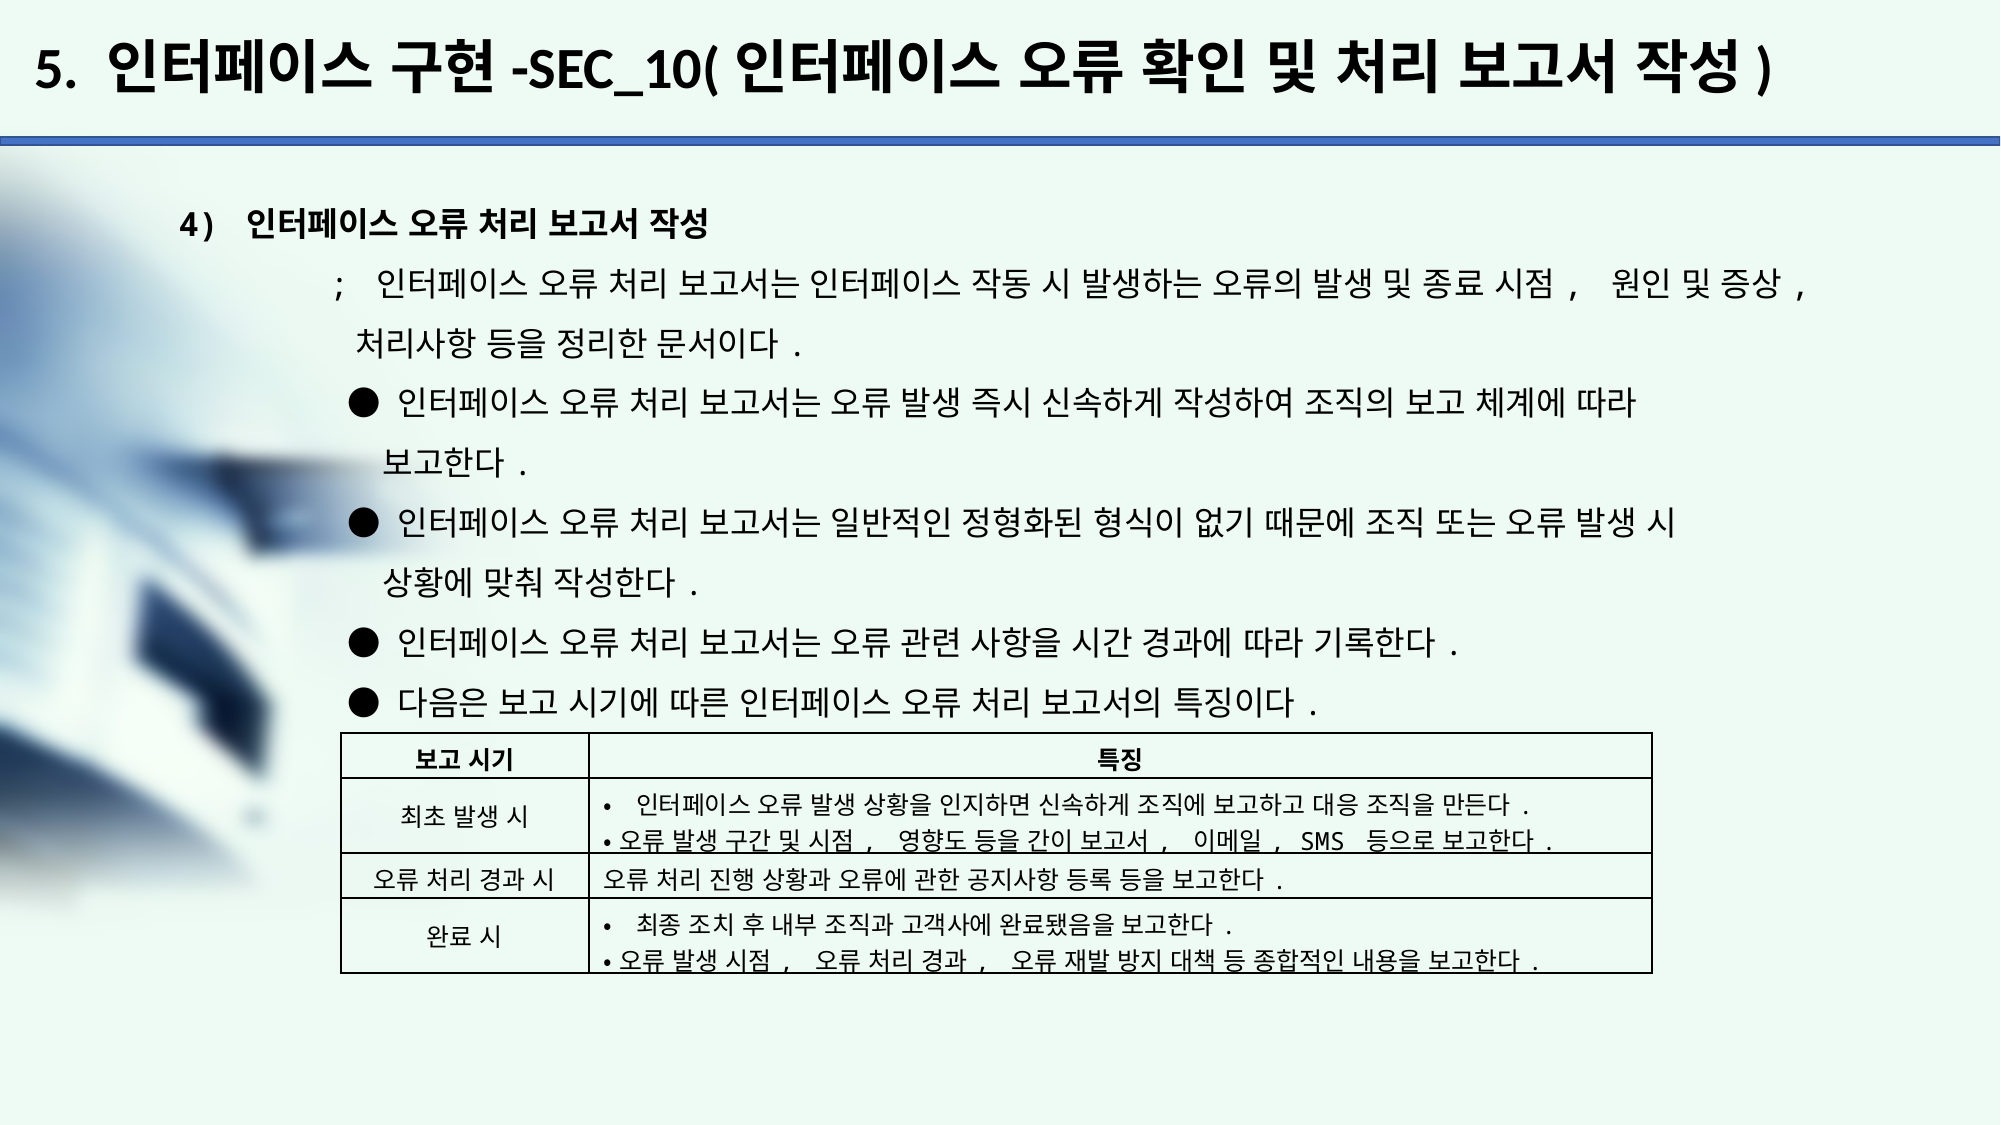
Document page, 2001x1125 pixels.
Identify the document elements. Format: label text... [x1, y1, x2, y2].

table_cell 오류 처리 경과 시 [342, 854, 588, 897]
table_header 특징 [590, 734, 1651, 777]
title 5. 인터페이스 구현-SEC_10(인터페이스 오류 확인 및 처리 보고서 작성) [19, 14, 1922, 126]
picture [0, 0, 2000, 136]
table_cell 오류 처리 진행 상황과 오류에 관한 공지사항 등록 등을 보고한다. [590, 854, 1651, 897]
table_cell •최종 조치 후 내부 조직과 고객사에 완료됐음을 보고한다. •오류 발생 시점, 오류 처리 경과, 오류 재발 방지 대책 등 종합적인 내용을 보고한다. [590, 899, 1651, 972]
table_header 보고 시기 [342, 734, 588, 777]
table_cell 완료 시 [342, 899, 588, 972]
text_box 4) 인터페이스 오류 처리 보고서 작성 ; 인터페이스 오류 처리 보고서는 인터페이스 작동 시 발생하는 오류의 발생 및 종료 시점, 원인 및 증상, 처리사항 등을 정리한 문서이다. ● 인터페이스 오류 처리 보고서는 오류 발생 즉시 신속하게 작성하여 조직의 보고 체계에 따라 보고한다. ● 인터페이스 오류 처리 보고서는 일반적인 정형화된 형식이 없기 때문에 조직 또는 오류 발생 시 상황에 맞춰 작성한다. ● 인터페이스 오류 처리 보고서는 오류 관련 사항을 시간 경과에 따라 기록한다. ● 다음은 보고 시기에 따른 인터페이스 오류 처리 보고서의 특징이다. [163, 175, 1922, 730]
table_cell •인터페이스 오류 발생 상황을 인지하면 신속하게 조직에 보고하고 대응 조직을 만든다. •오류 발생 구간 및 시점, 영향도 등을 간이 보고서, 이메일, SMS 등으로 보고한다. [590, 779, 1651, 852]
table_cell 최초 발생 시 [342, 779, 588, 852]
picture [0, 146, 2000, 1125]
